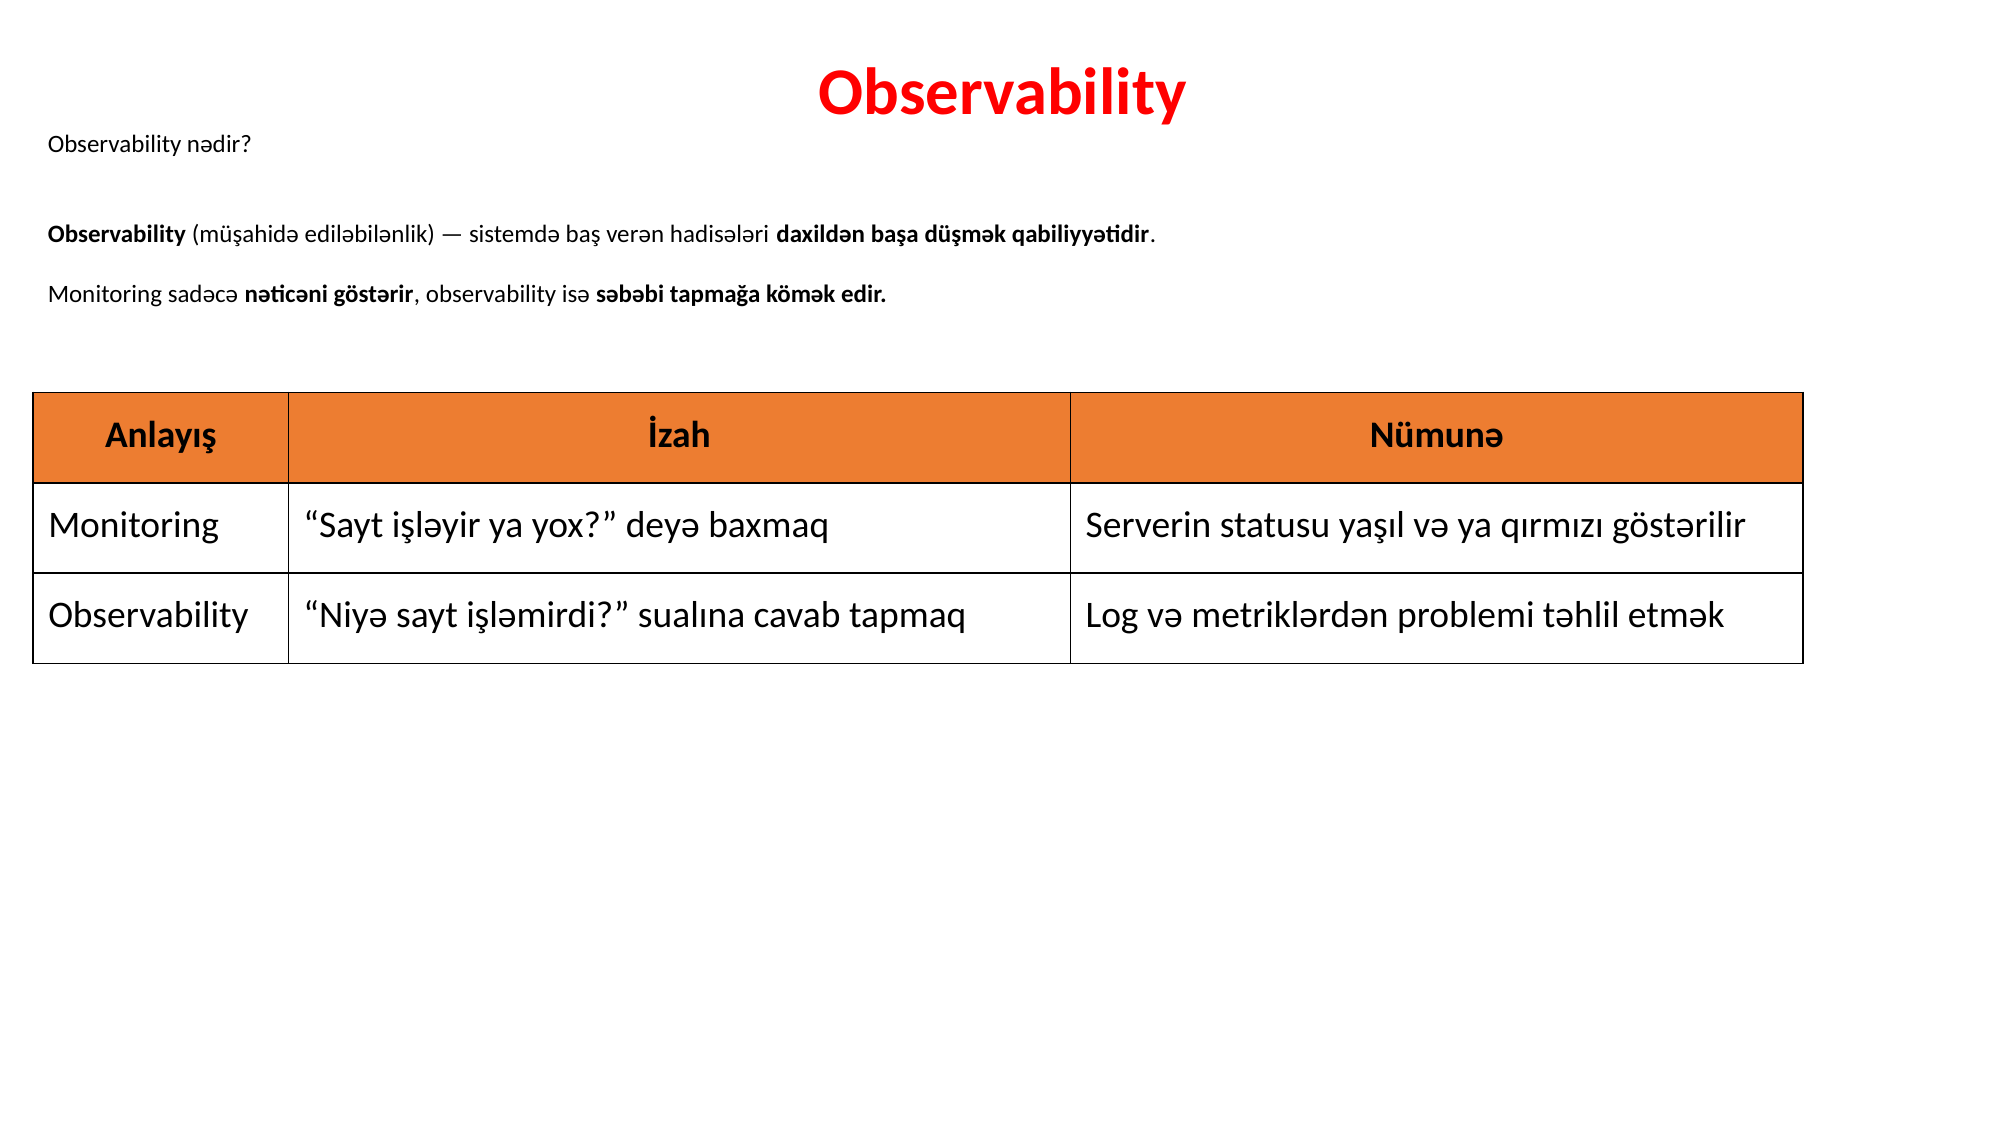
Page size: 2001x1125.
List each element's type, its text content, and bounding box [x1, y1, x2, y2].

table_cell Monitoring [34, 484, 288, 572]
table_cell “Sayt işləyir ya yox?” deyə baxmaq [289, 484, 1070, 572]
table_header Anlayış [34, 393, 288, 482]
table_cell Serverin statusu yaşıl və ya qırmızı göstərilir [1071, 484, 1802, 572]
table_cell Log və metriklərdən problemi təhlil etmək [1071, 574, 1802, 663]
table_cell “Niyə sayt işləmirdi?” sualına cavab tapmaq [289, 574, 1070, 663]
text_box Observability Observability nədir? Observability (müşahidə ediləbilənlik) — sistemdə baş verən hadisələri daxildən başa düşmək qabiliyyətidir. Monitoring sadəcə nəticəni göstərir, observability isə səbəbi tapmağa kömək edir. [33, 40, 1973, 345]
table_header Nümunə [1071, 393, 1802, 482]
table_cell Observability [34, 574, 288, 663]
table_header İzah [289, 393, 1070, 482]
